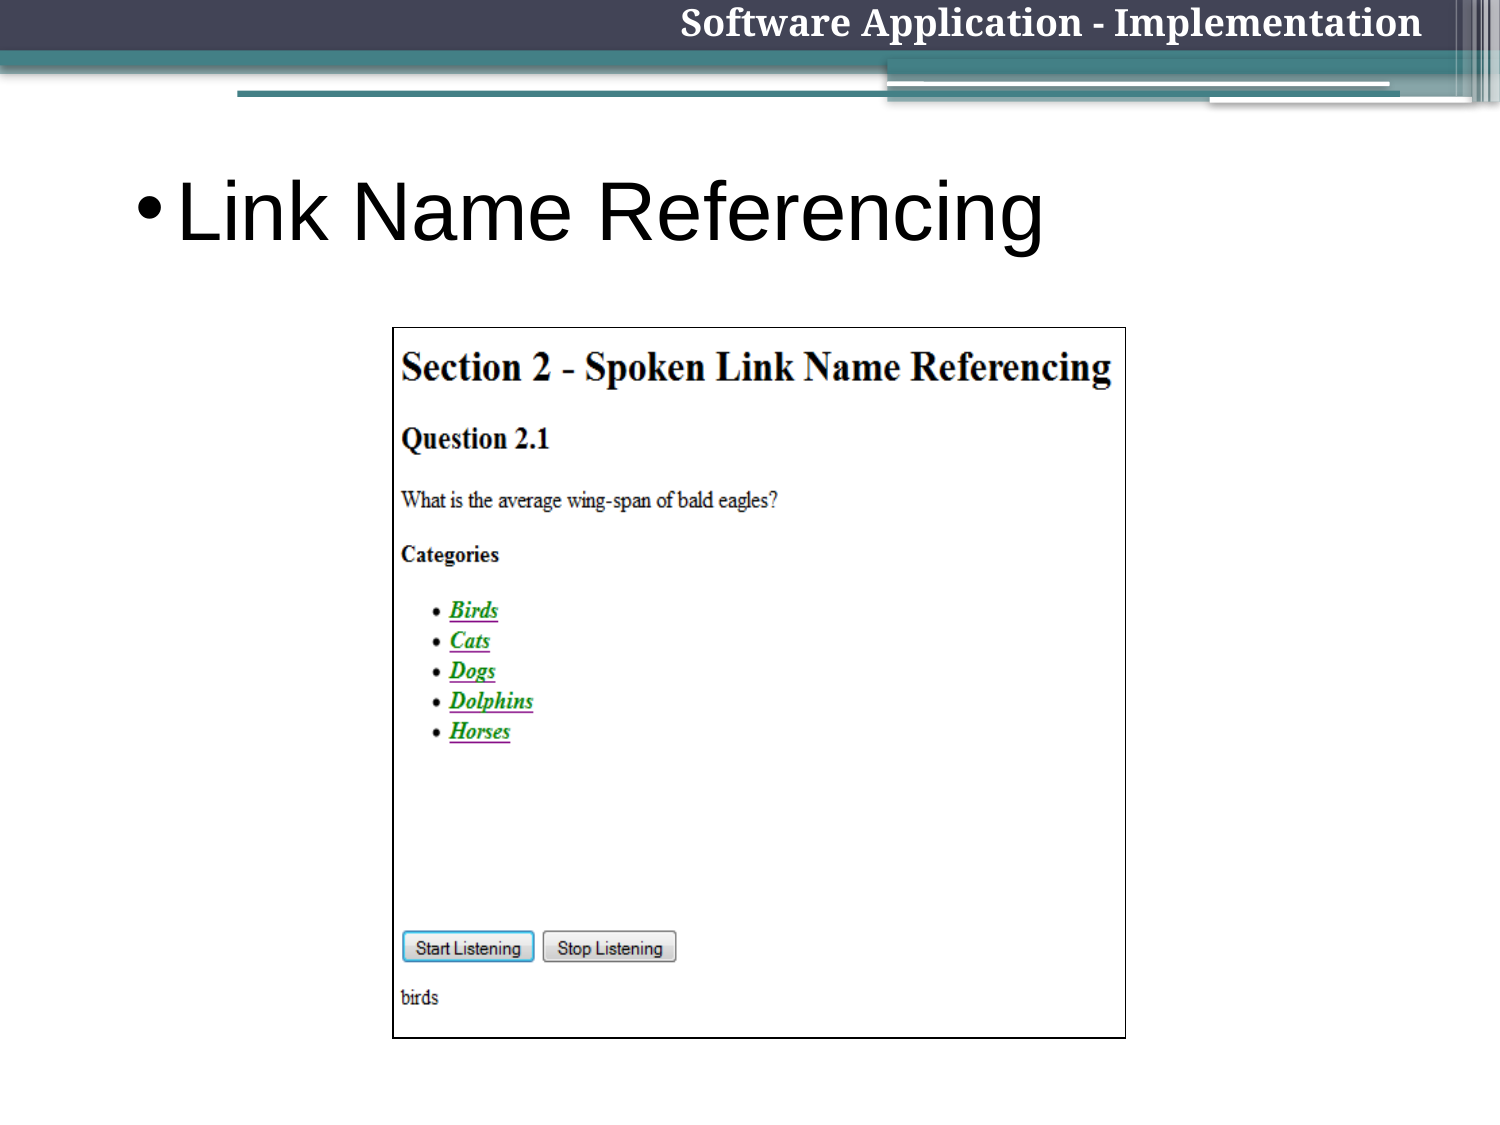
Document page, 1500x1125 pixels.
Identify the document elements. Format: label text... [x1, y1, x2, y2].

text_box Link Name Referencing [53, 149, 1374, 261]
text_box Software Application - Implementation [572, 0, 1448, 75]
picture [393, 328, 1126, 1038]
